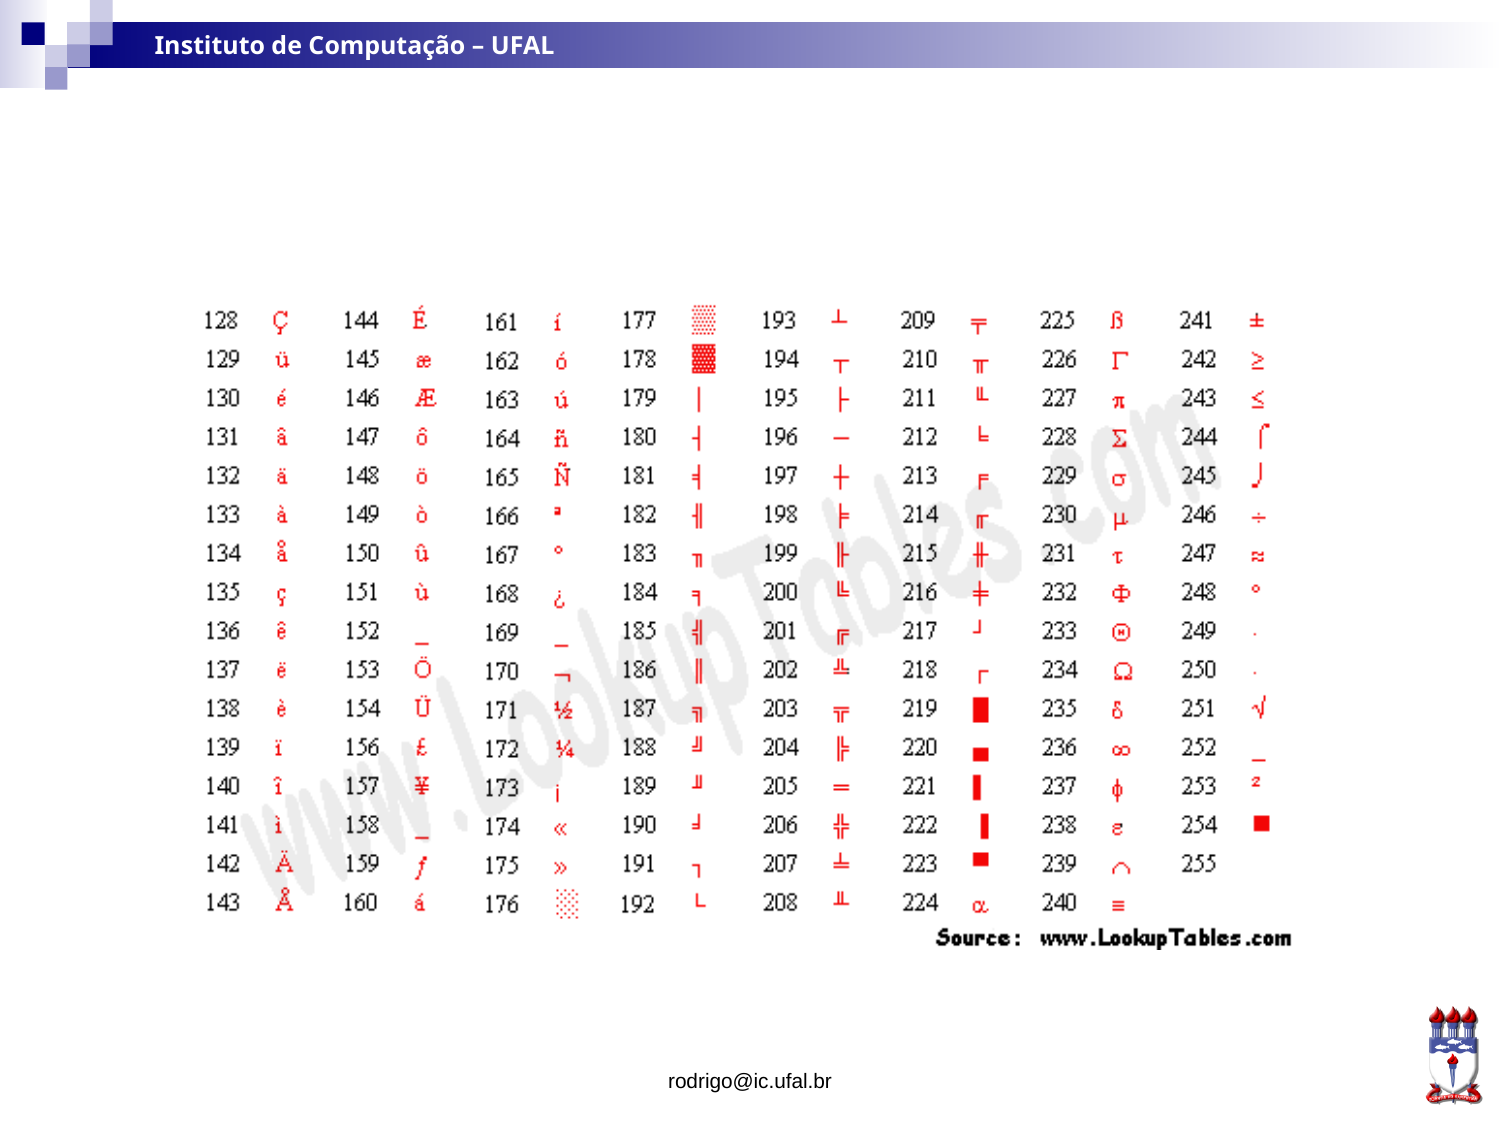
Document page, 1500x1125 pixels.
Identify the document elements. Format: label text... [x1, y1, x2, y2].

footer rodrigo@ic.ufal.br [512, 1024, 988, 1101]
picture [187, 300, 1297, 950]
picture [1423, 1004, 1483, 1106]
